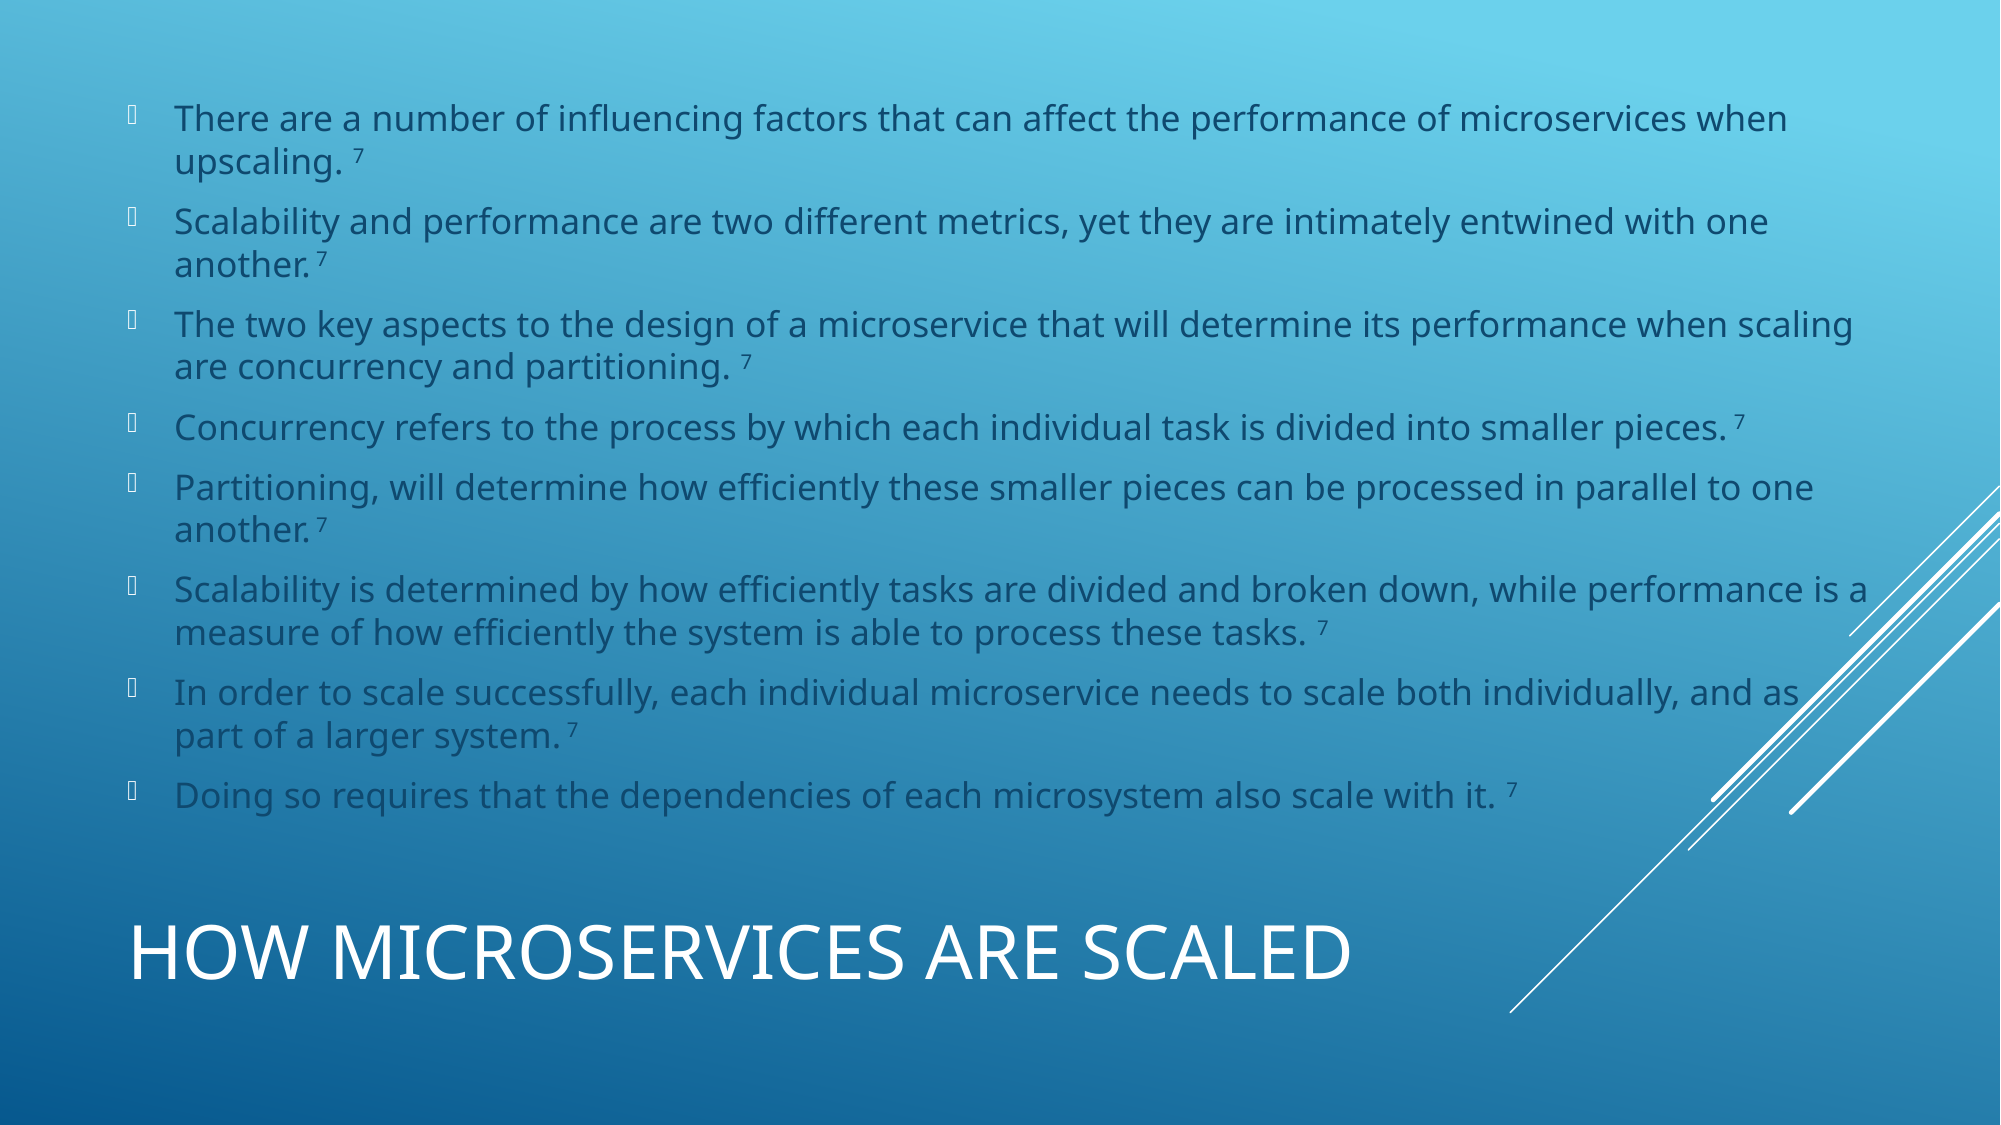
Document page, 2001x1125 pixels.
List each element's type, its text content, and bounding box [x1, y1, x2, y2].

list There are a number of influencing factors that can affect the performance of microservices when upscaling. 7 Scalability and performance are two different metrics, yet they are intimately entwined with one another. 7 The two key aspects to the design of a microservice that will determine its performance when scaling are concurrency and partitioning. 7 Concurrency refers to the process by which each individual task is divided into smaller pieces. 7 Partitioning, will determine how efficiently these smaller pieces can be processed in parallel to one another. 7 Scalability is determined by how efficiently tasks are divided and broken down, while performance is a measure of how efficiently the system is able to process these tasks. 7 In order to scale successfully, each individual microservice needs to scale both individually, and as part of a larger system. 7 Doing so requires that the dependencies of each microsystem also scale with it. 7 [112, 88, 1907, 831]
title How microservices are scaled [112, 831, 1513, 1073]
